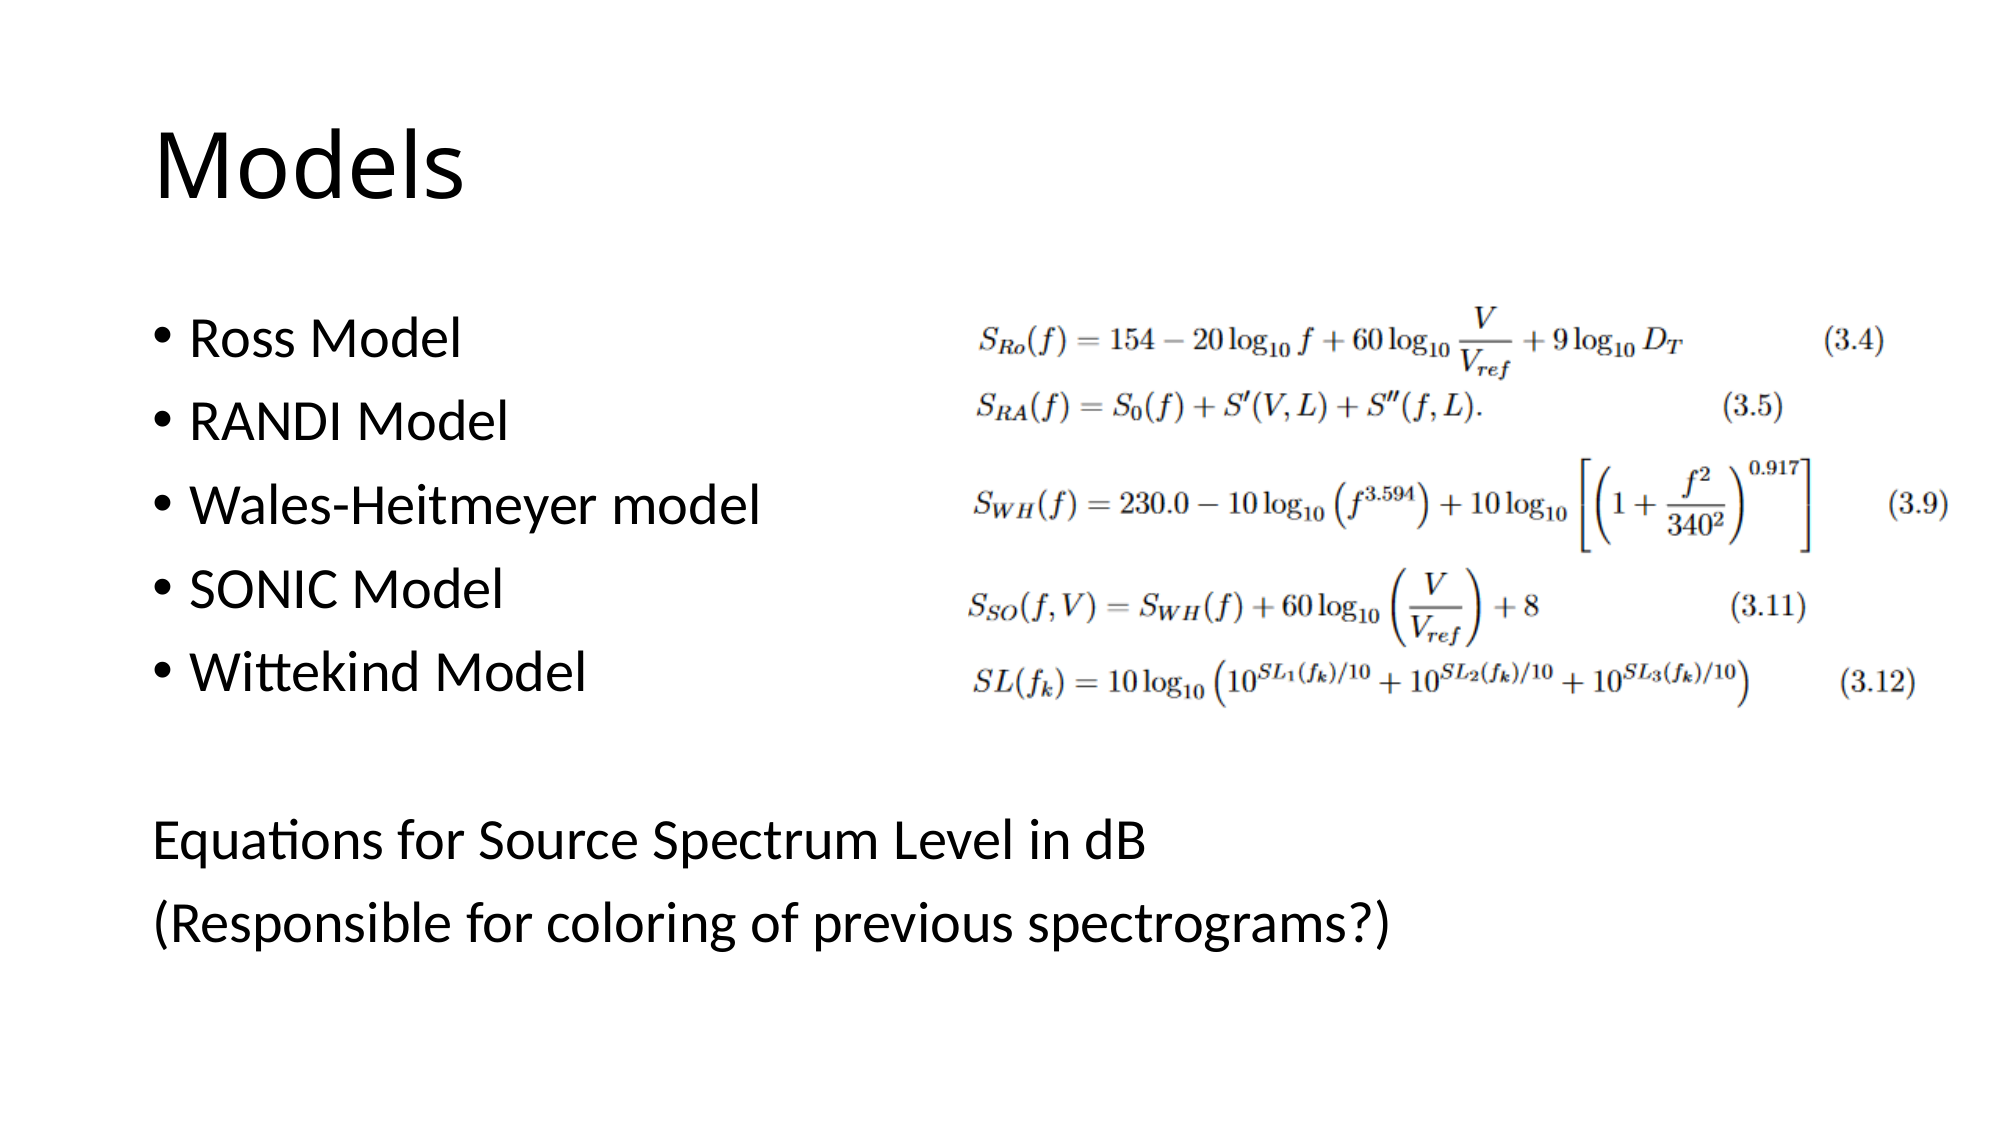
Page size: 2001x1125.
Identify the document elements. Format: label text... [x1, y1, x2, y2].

list Ross Model RANDI Model Wales-Heitmeyer model SONIC Model Wittekind Model Equations for Source Spectrum Level in dB (Responsible for coloring of previous spectrograms?) [137, 299, 1654, 1014]
picture [968, 448, 1957, 716]
picture [968, 299, 1888, 430]
title Models [137, 59, 1863, 278]
